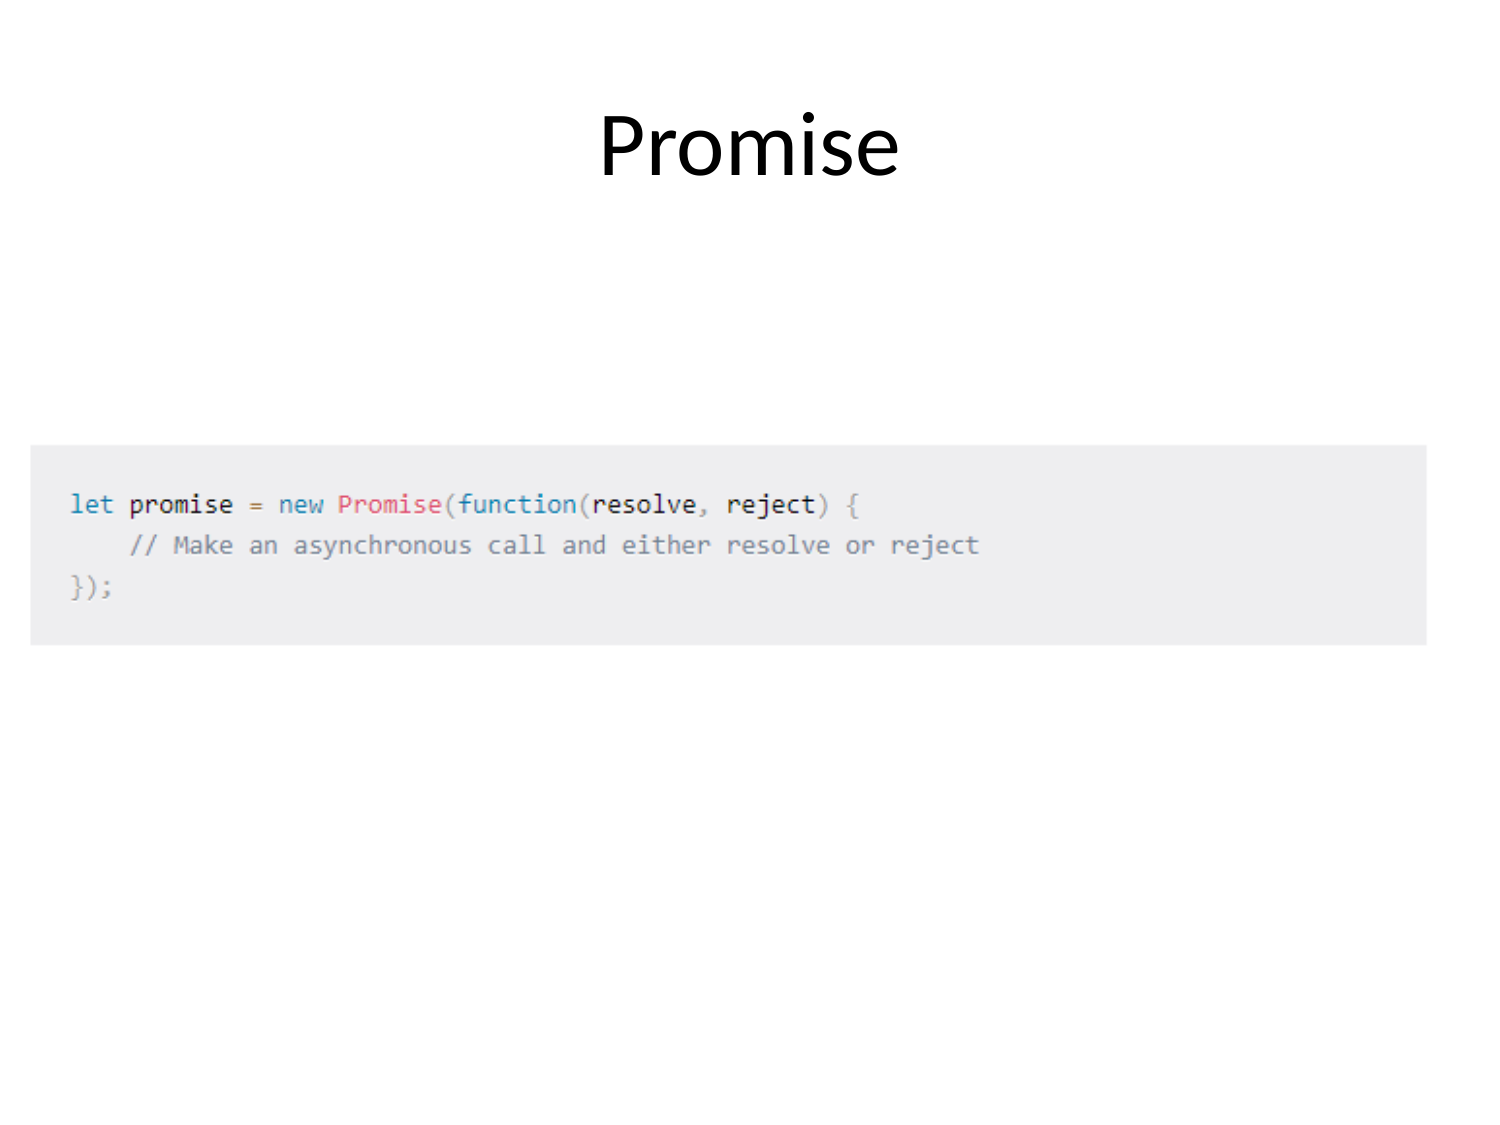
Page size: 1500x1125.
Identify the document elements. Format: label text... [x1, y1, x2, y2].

title Promise [75, 45, 1425, 233]
picture [29, 432, 1431, 668]
